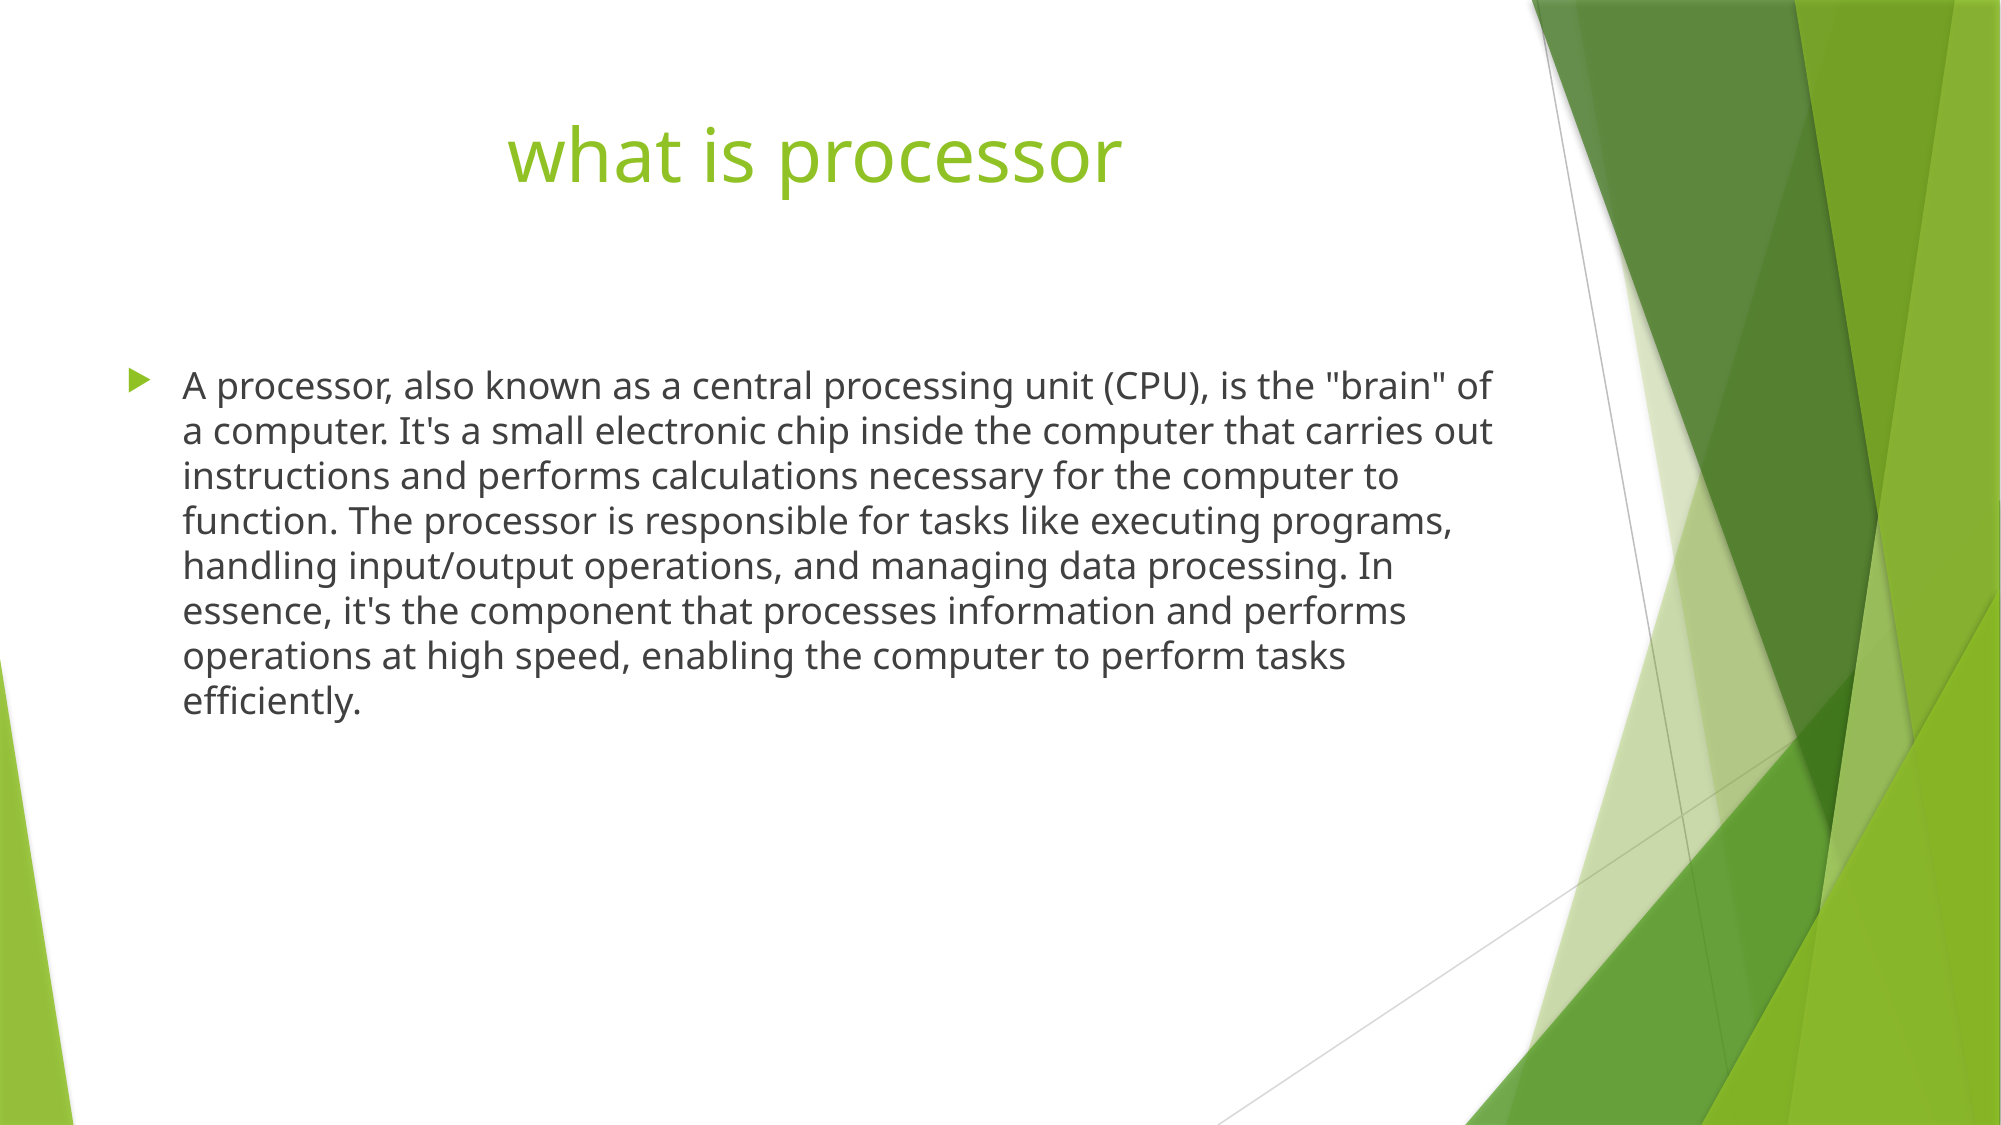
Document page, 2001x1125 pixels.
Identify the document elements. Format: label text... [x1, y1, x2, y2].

list A processor, also known as a central processing unit (CPU), is the "brain" of a computer. It's a small electronic chip inside the computer that carries out instructions and performs calculations necessary for the computer to function. The processor is responsible for tasks like executing programs, handling input/output operations, and managing data processing. In essence, it's the component that processes information and performs operations at high speed, enabling the computer to perform tasks efficiently. [111, 354, 1522, 992]
title what is processor [111, 99, 1522, 317]
